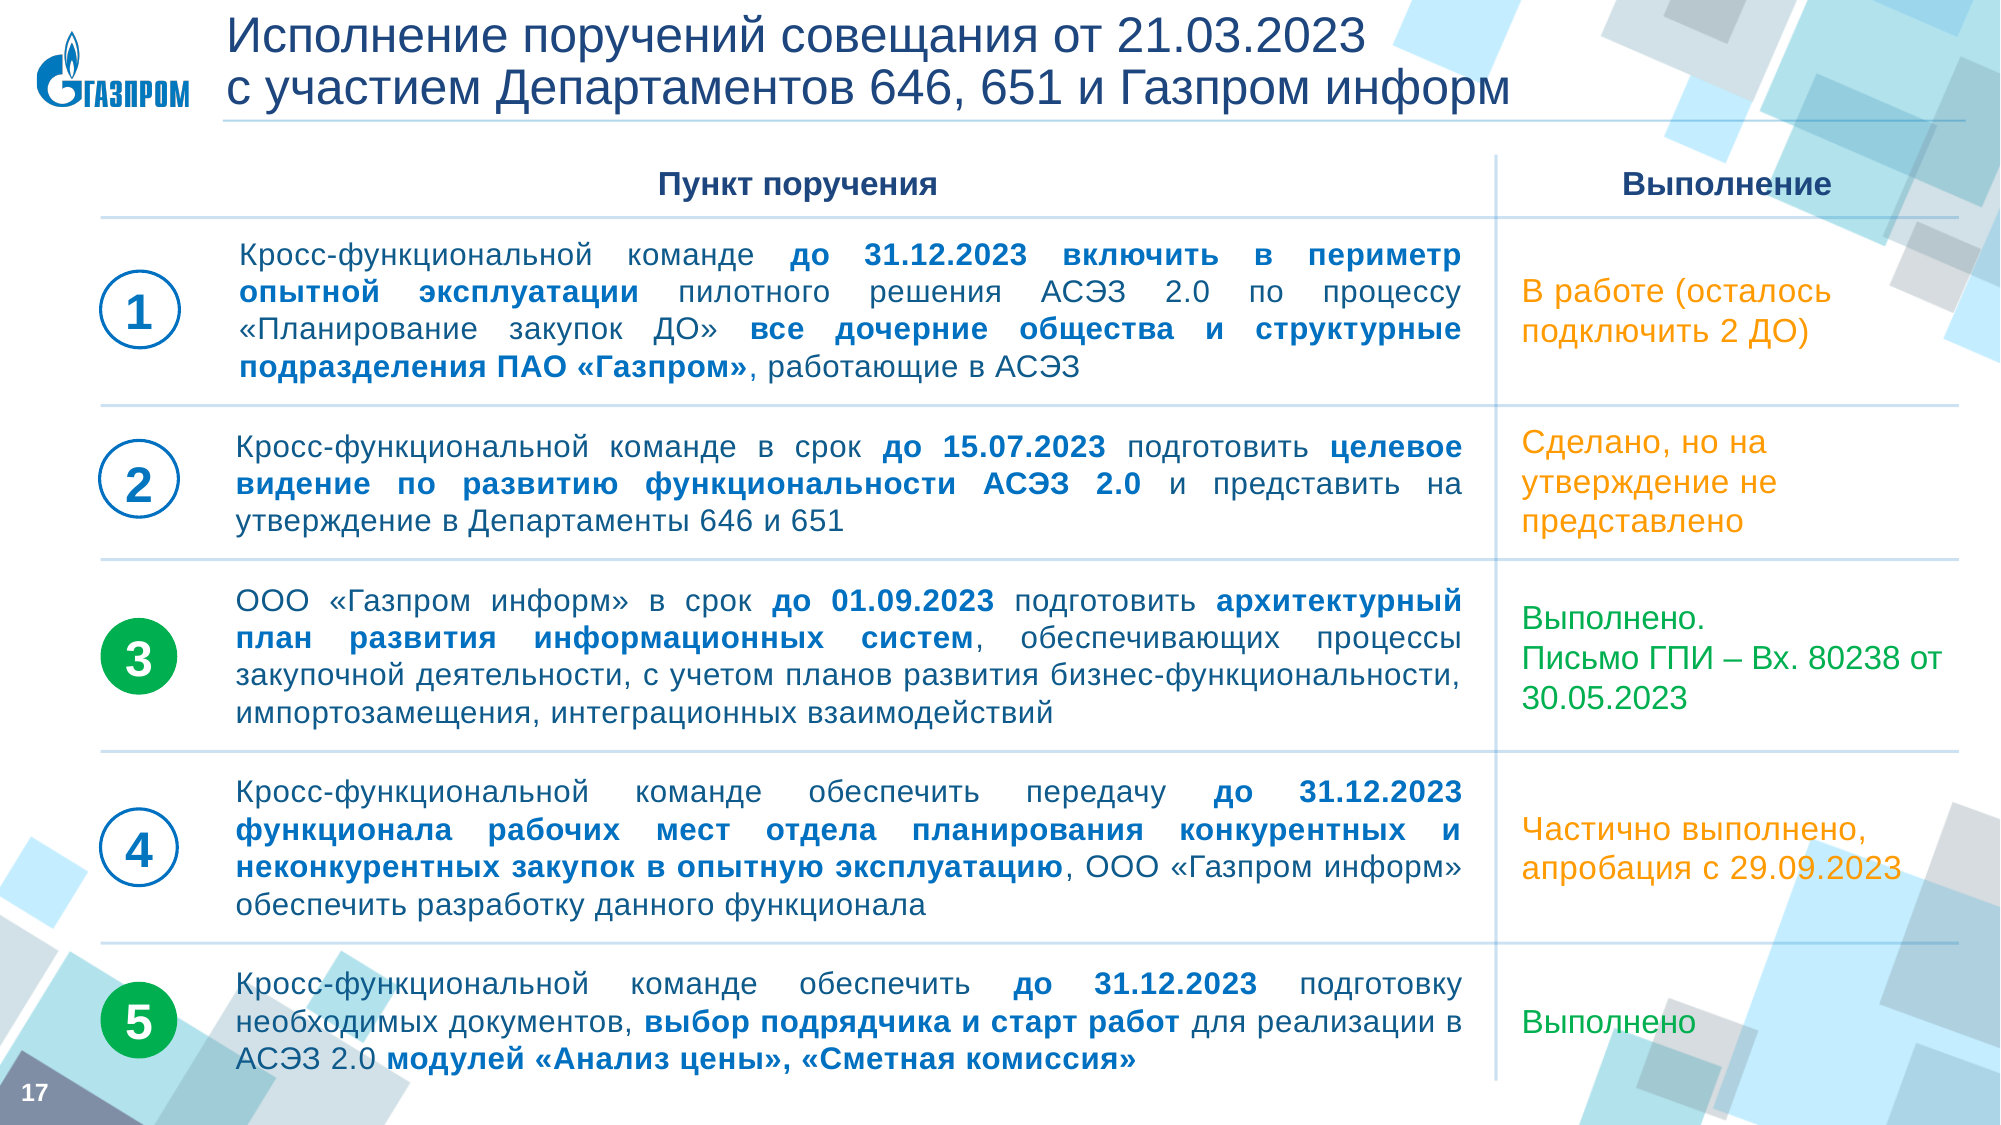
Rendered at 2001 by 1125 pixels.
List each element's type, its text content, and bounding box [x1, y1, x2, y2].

text_box Пункт поручения [100, 154, 1495, 210]
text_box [100, 234, 1464, 386]
text_box Выполнено. Письмо ГПИ – Вх. 80238 от 30.05.2023 [1521, 596, 1966, 717]
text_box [100, 579, 1464, 732]
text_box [100, 771, 1464, 924]
text_box Выполнение [1497, 154, 1959, 210]
text_box Частично выполнено, апробация с 29.09.2023 [1521, 806, 1966, 887]
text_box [100, 963, 1464, 1077]
text_box Выполнено [1521, 1000, 1966, 1041]
text_box 16 [3, 1061, 65, 1122]
text_box В работе (осталось подключить 2 ДО) [1521, 269, 1966, 350]
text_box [100, 425, 1464, 540]
picture [0, 0, 2001, 1125]
text_box Исполнение поручений совещания от 21.03.2023 с участием Департаментов 646, 651 и Газпром информ [211, 6, 1966, 118]
text_box Сделано, но на утверждение не представлено [1521, 419, 1966, 540]
